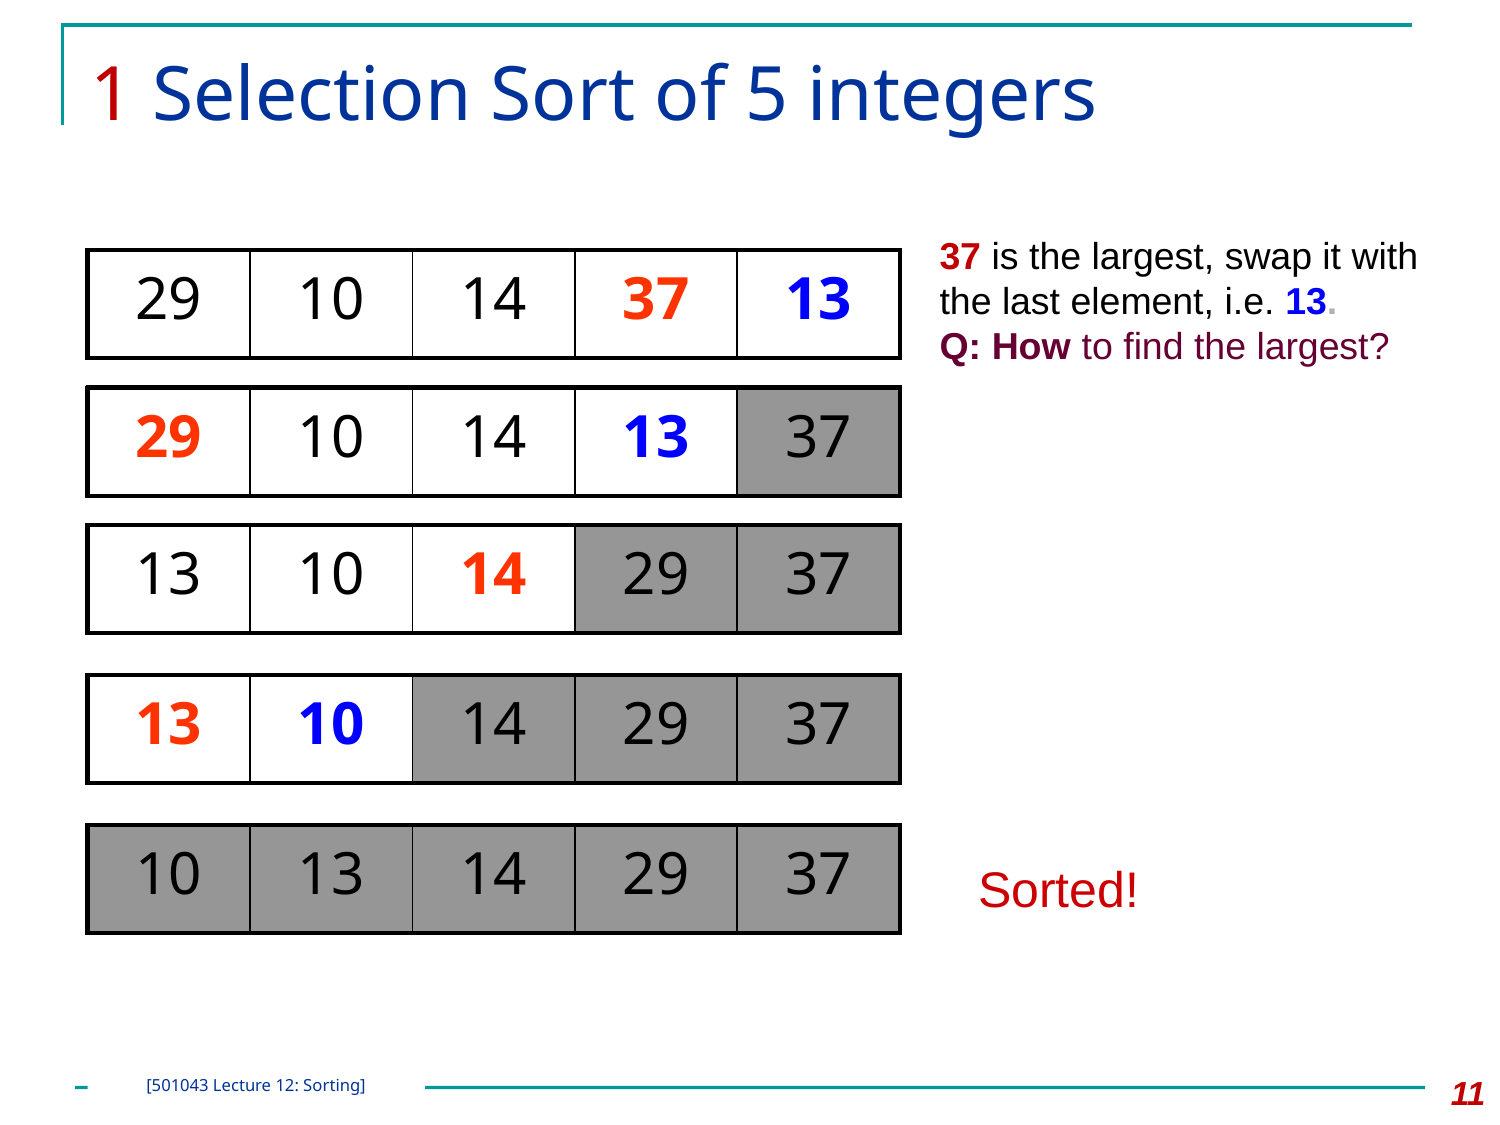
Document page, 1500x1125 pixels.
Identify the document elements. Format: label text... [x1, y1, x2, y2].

table_header 14 [413, 527, 574, 631]
text_box [501043 Lecture 12: Sorting] [87, 1074, 425, 1100]
table_header 29 [576, 827, 736, 931]
table_header 13 [738, 252, 898, 356]
table_header 14 [413, 390, 574, 494]
table_header 29 [576, 527, 736, 631]
table_header 29 [90, 252, 249, 356]
table_header 29 [90, 390, 249, 494]
slide_number 11 [1400, 1065, 1500, 1125]
table_header 10 [251, 390, 412, 494]
table_header 37 [738, 527, 898, 631]
text_box Sorted! [963, 849, 1155, 925]
table_header 37 [576, 252, 736, 356]
table_header 10 [251, 527, 412, 631]
text_box 37 is the largest, swap it with the last element, i.e. 13. Q: How to find the largest? [924, 224, 1450, 375]
table_header 29 [576, 677, 736, 781]
table_header 37 [738, 390, 898, 494]
table_header 10 [251, 677, 412, 781]
table_header 37 [738, 677, 898, 781]
table_header 14 [413, 827, 574, 931]
table_header 10 [251, 252, 412, 356]
table_header 10 [90, 827, 249, 931]
table_header 13 [90, 527, 249, 631]
table_header 14 [413, 252, 574, 356]
table_header 13 [251, 827, 412, 931]
table_header 13 [90, 677, 249, 781]
table_header 14 [413, 677, 574, 781]
table_header 37 [738, 827, 898, 931]
table_header 13 [576, 390, 736, 494]
title 1 Selection Sort of 5 integers [74, 37, 1426, 168]
